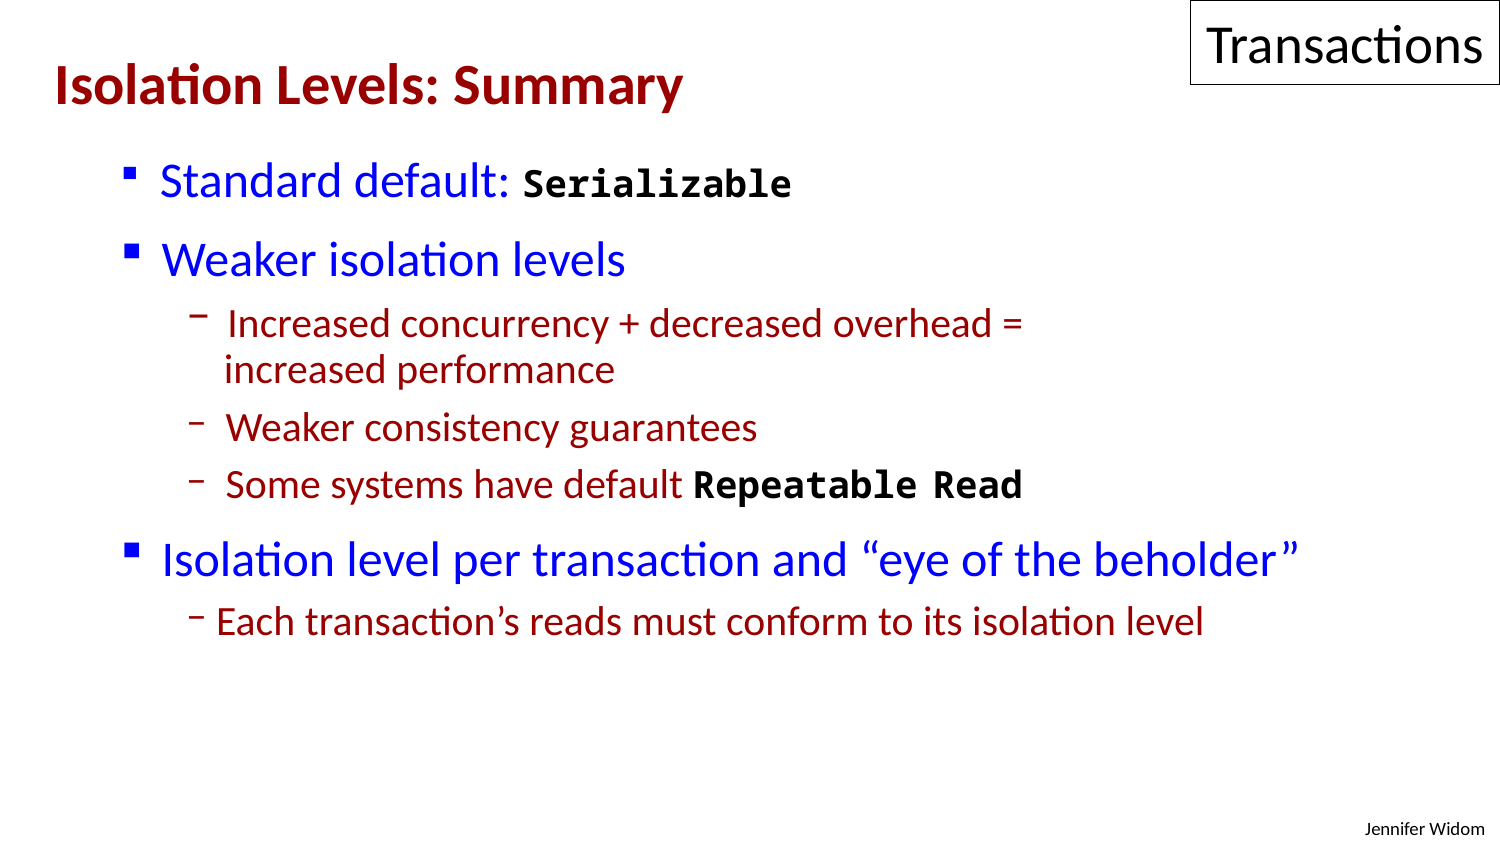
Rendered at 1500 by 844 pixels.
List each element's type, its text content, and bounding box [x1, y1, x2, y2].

text_box Isolation Levels: Summary Standard default: Serializable Weaker isolation levels Increased concurrency + decreased overhead = increased performance Weaker consistency guarantees Some systems have default Repeatable Read Isolation level per transaction and “eye of the beholder” Each transaction’s reads must conform to its isolation level [24, 46, 1349, 744]
text_box Transactions [1190, 0, 1500, 85]
